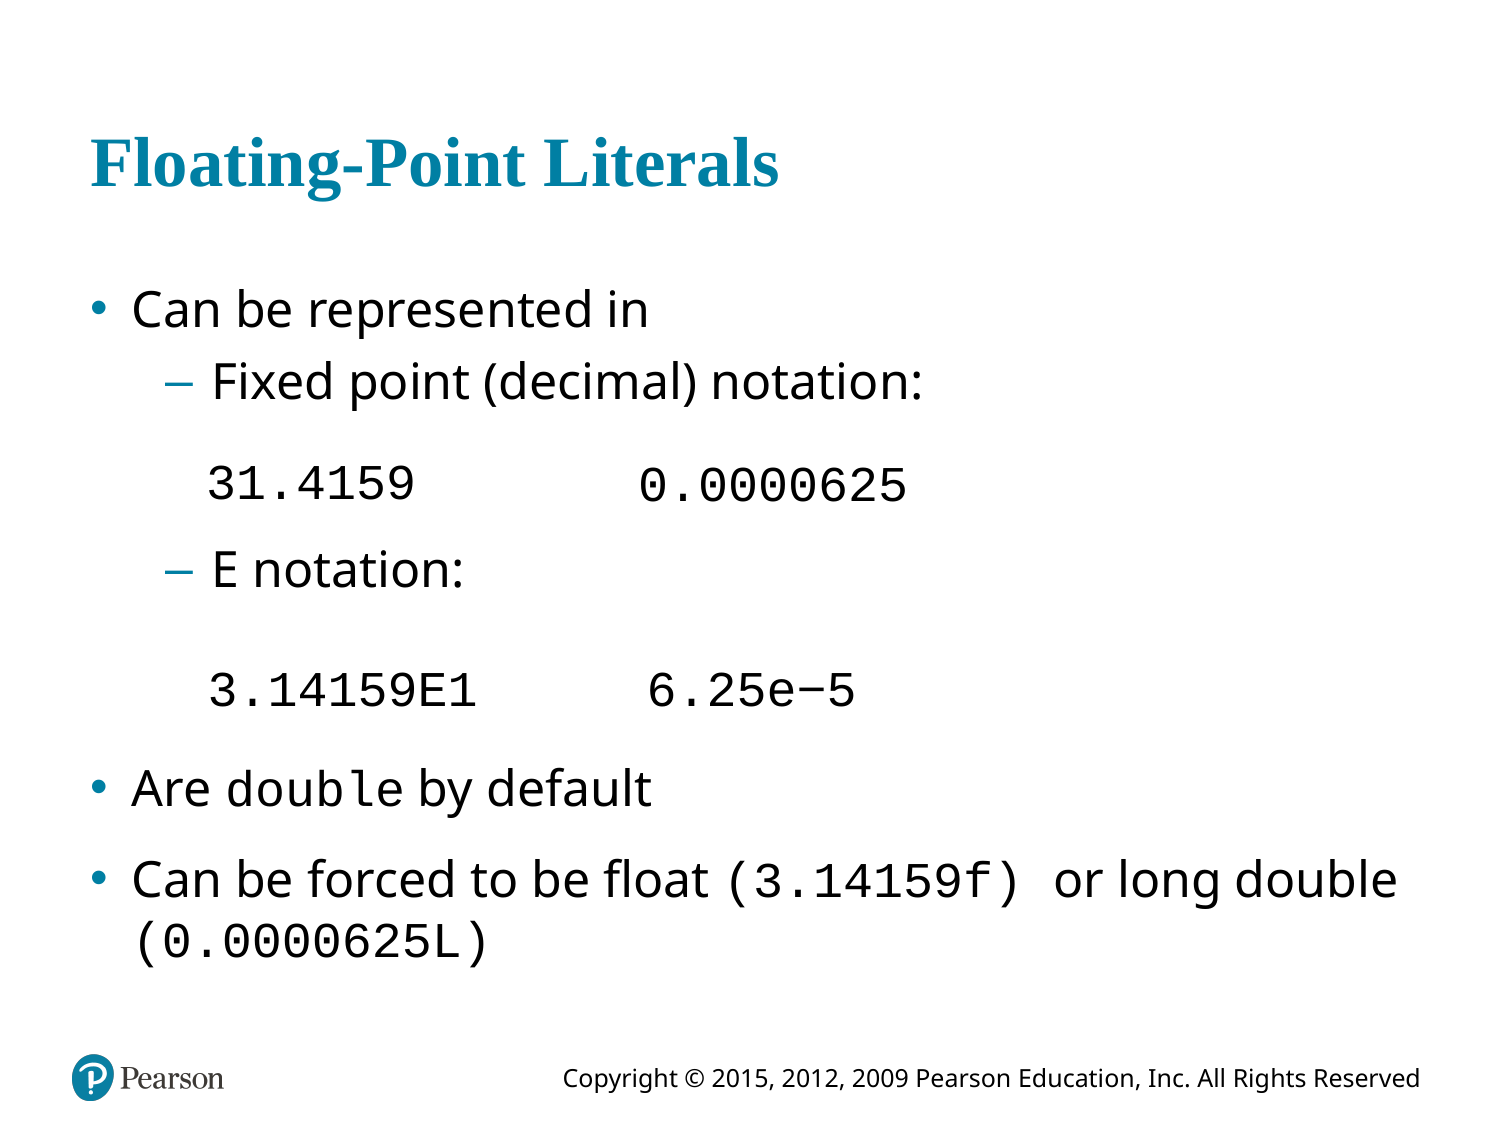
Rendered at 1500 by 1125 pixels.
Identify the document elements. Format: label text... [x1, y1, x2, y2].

title Floating-Point Literals [75, 0, 1425, 216]
list Are double by default Can be forced to be float (3.14159f) or long double (0.0000625L) [75, 741, 1425, 976]
list 3.14159E1 [192, 641, 494, 716]
picture [98, 1054, 224, 1101]
picture [80, 1063, 106, 1088]
list Can be represented in Fixed point (decimal) notation: [75, 262, 1425, 741]
list 0.0000625 [623, 436, 931, 500]
picture [72, 1054, 88, 1070]
list 6.25e−5 [631, 641, 880, 724]
list E notation: [75, 522, 503, 614]
list 31.4159 [190, 434, 446, 503]
picture [72, 1087, 83, 1101]
